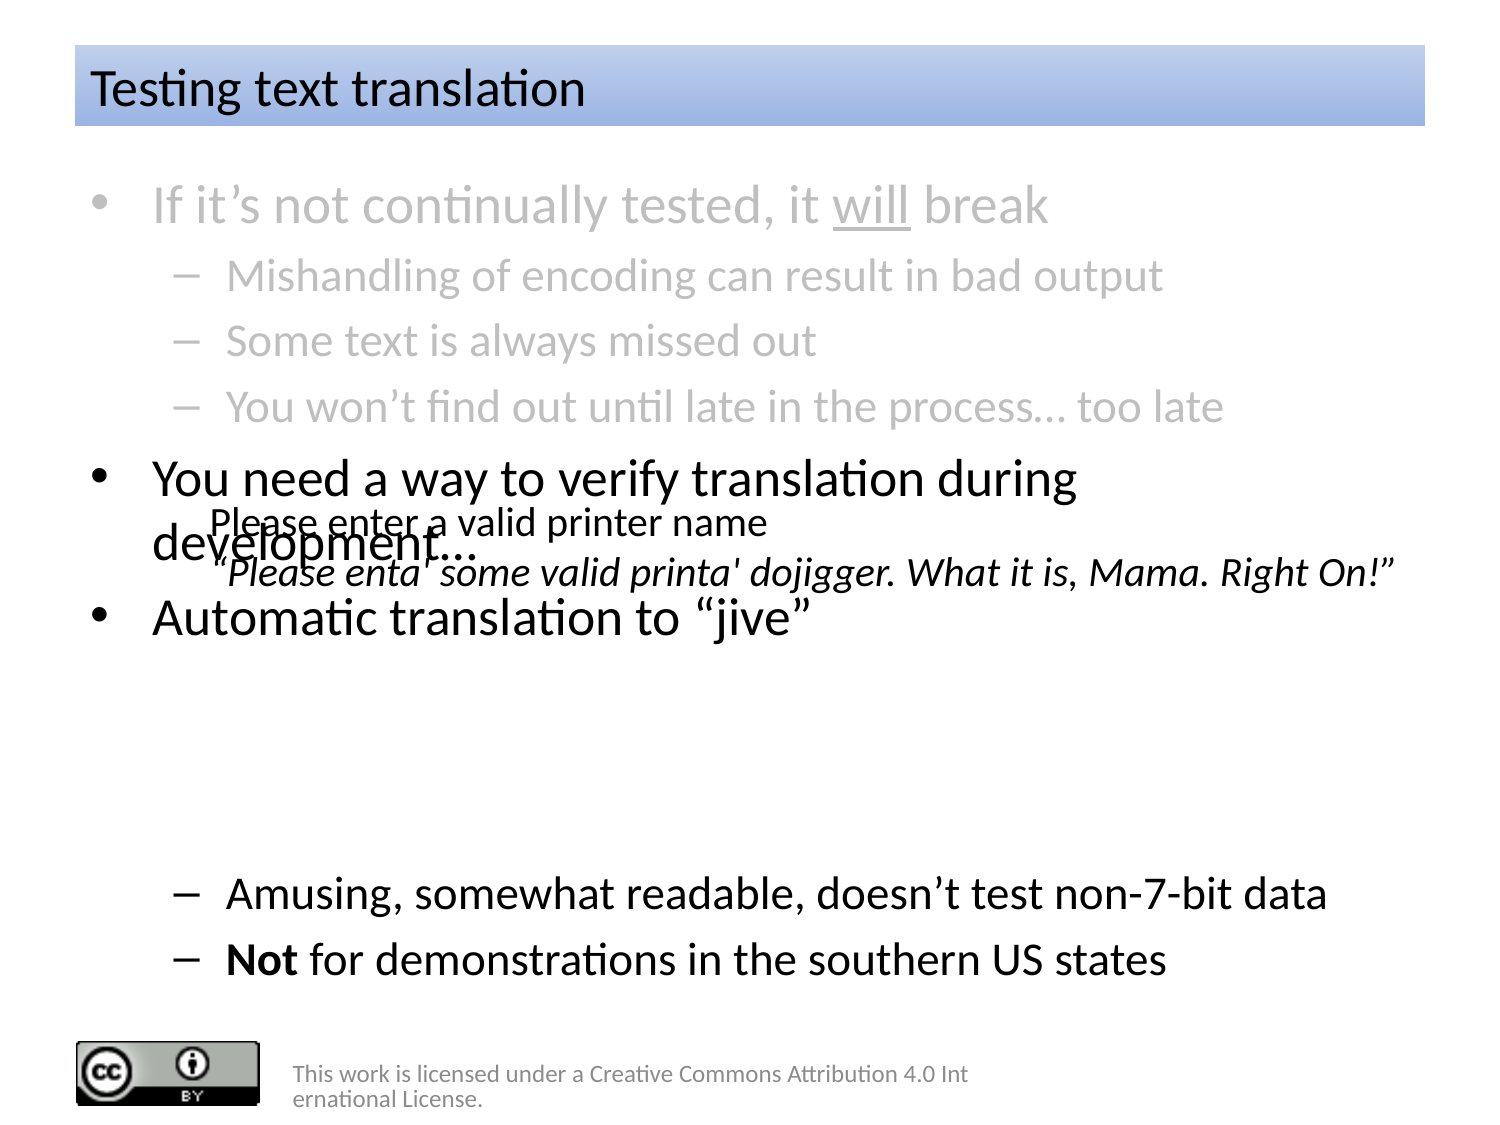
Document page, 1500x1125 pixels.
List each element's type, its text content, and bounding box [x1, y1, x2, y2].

text_box Please enter a valid printer name “Please enta' some valid printa' dojigger. What it is, Mama. Right On!” [194, 487, 1471, 603]
title Testing text translation [75, 45, 1425, 126]
footer This work is licensed under a Creative Commons Attribution 4.0 International License. [277, 1042, 988, 1103]
picture [76, 1041, 260, 1106]
list If it’s not continually tested, it will break Mishandling of encoding can result in bad output Some text is always missed out You won’t find out until late in the process… too late You need a way to verify translation during development… Automatic translation to “jive” Amusing, somewhat readable, doesn’t test non-7-bit data Not for demonstrations in the southern US states [75, 160, 1425, 1005]
